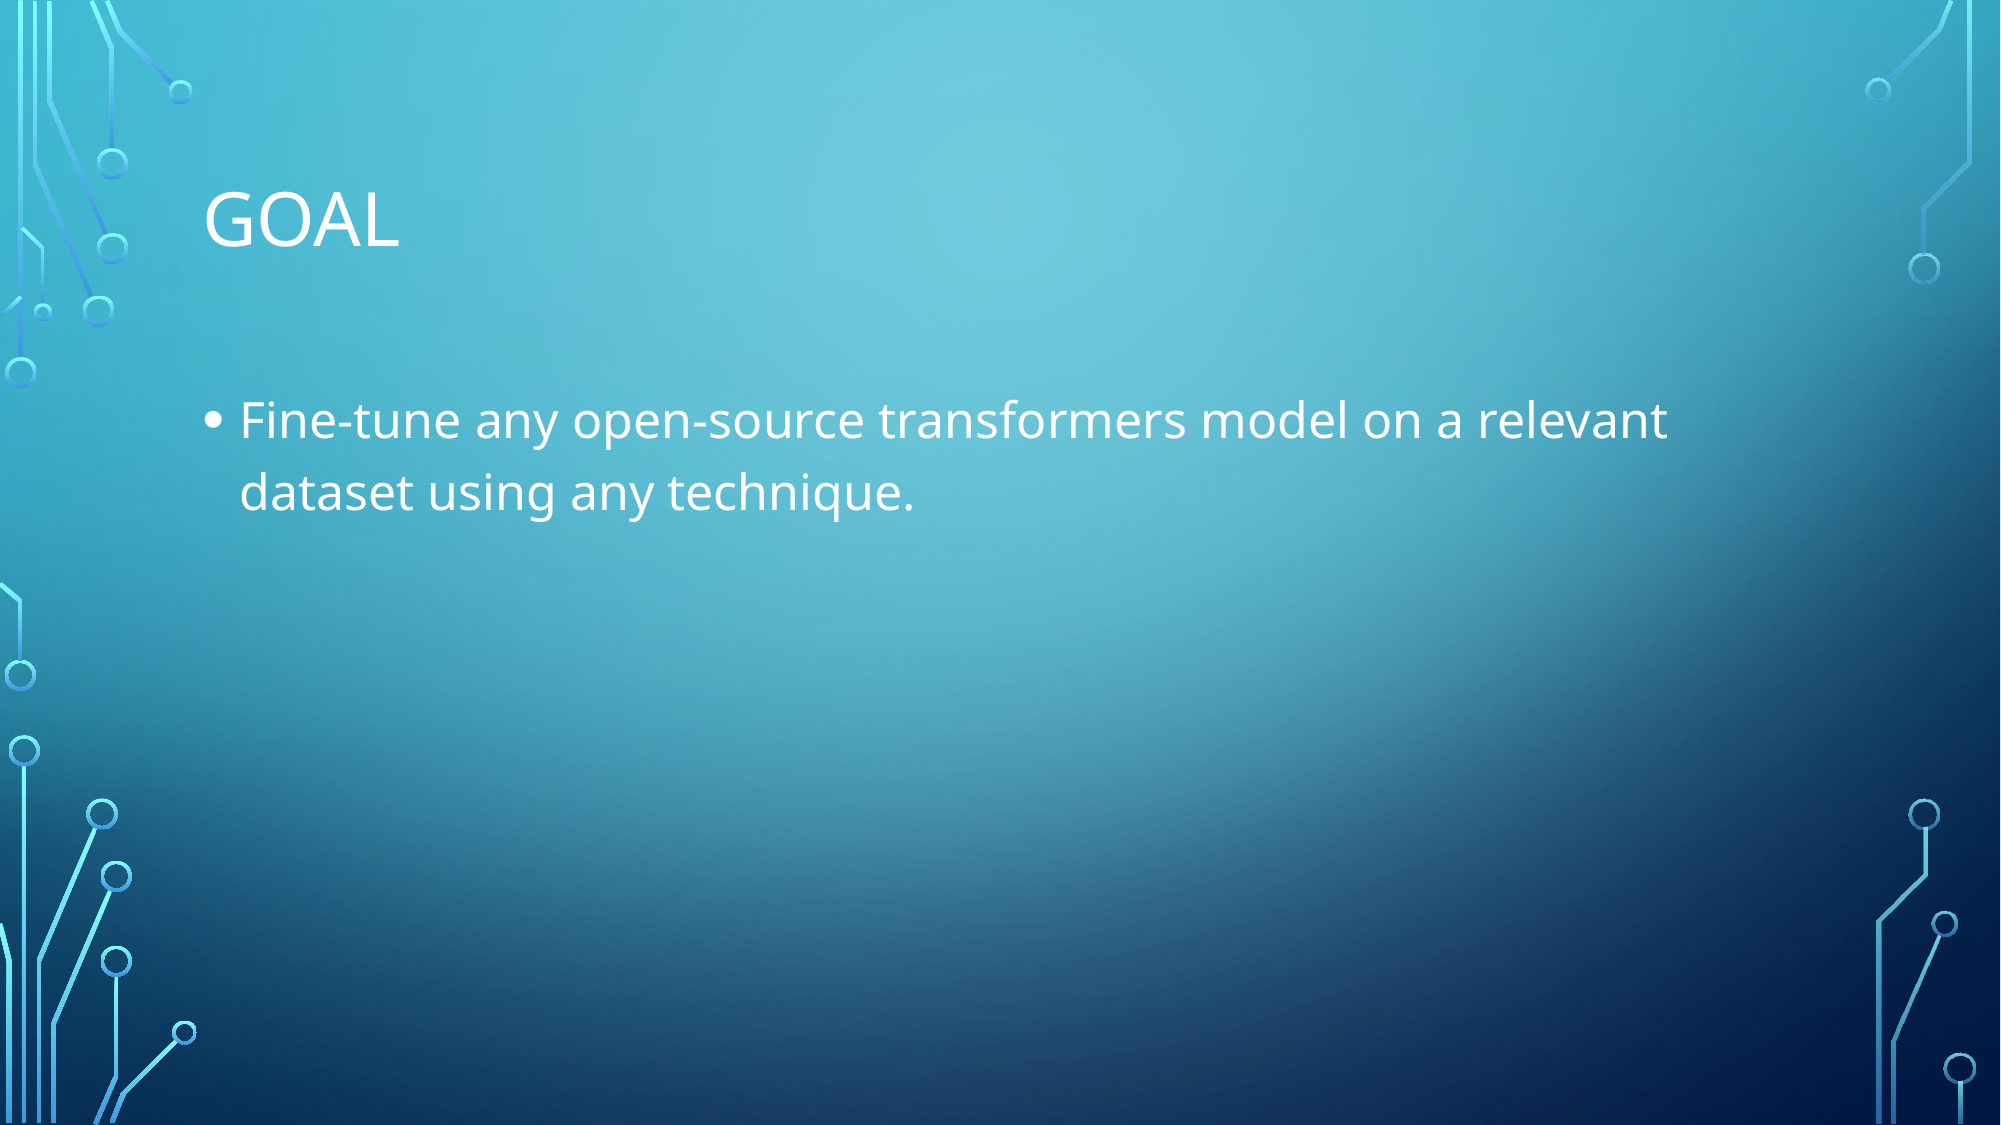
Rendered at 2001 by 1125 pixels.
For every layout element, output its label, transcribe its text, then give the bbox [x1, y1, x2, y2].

title GOAL [187, 101, 1813, 344]
list Fine-tune any open-source transformers model on a relevant dataset using any technique. [187, 369, 1813, 1053]
